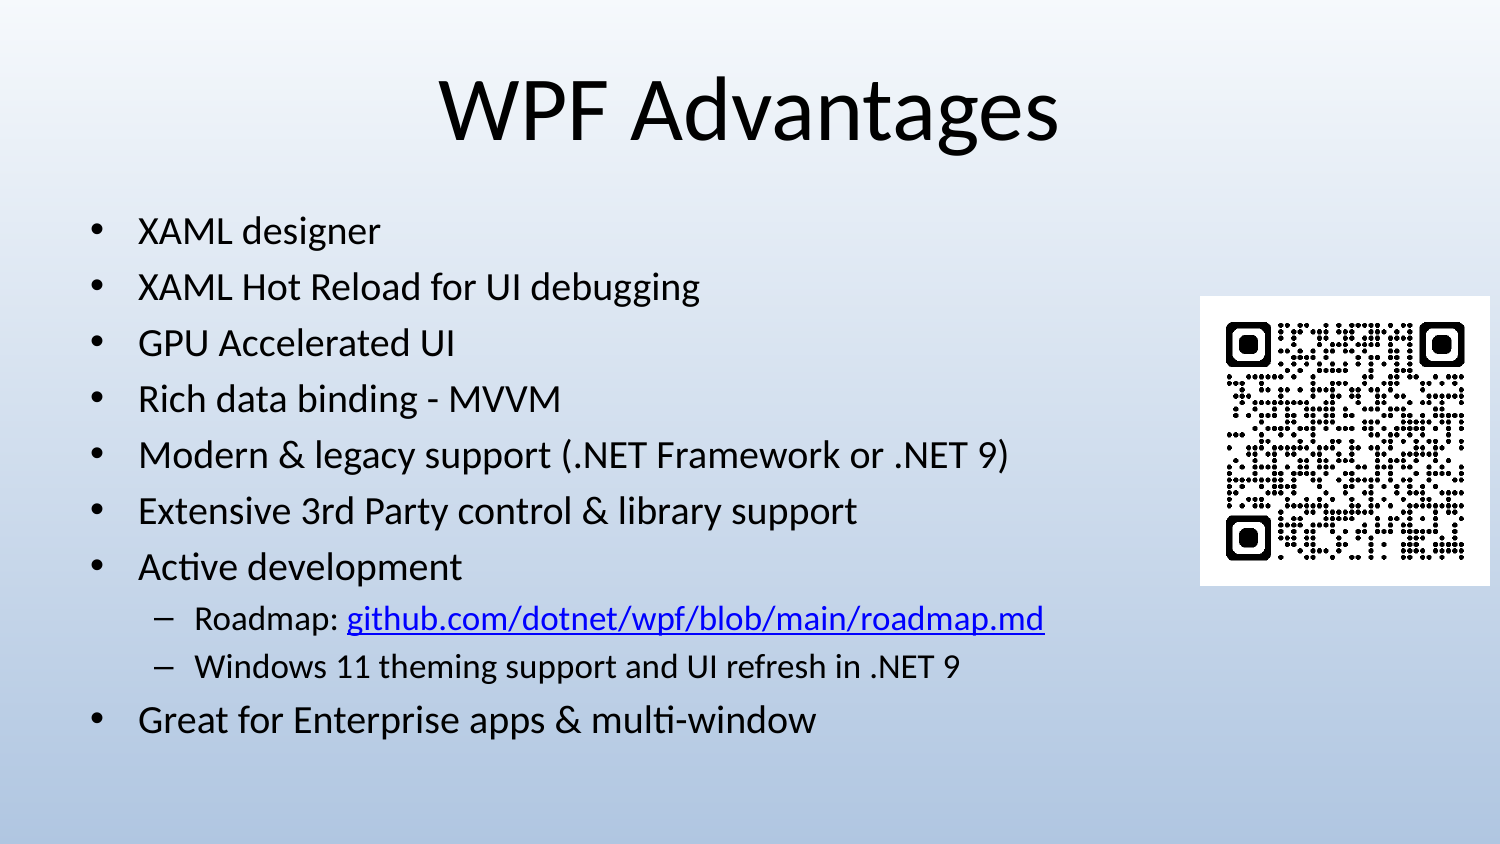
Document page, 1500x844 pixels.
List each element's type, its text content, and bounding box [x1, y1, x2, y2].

title WPF Advantages [75, 33, 1425, 175]
picture [1199, 296, 1490, 587]
list XAML designer XAML Hot Reload for UI debugging GPU Accelerated UI Rich data binding - MVVM Modern & legacy support (.NET Framework or .NET 9) Extensive 3rd Party control & library support Active development Roadmap: github.com/dotnet/wpf/blob/main/roadmap.md Windows 11 theming support and UI refresh in .NET 9 Great for Enterprise apps & multi-window [75, 196, 1425, 754]
